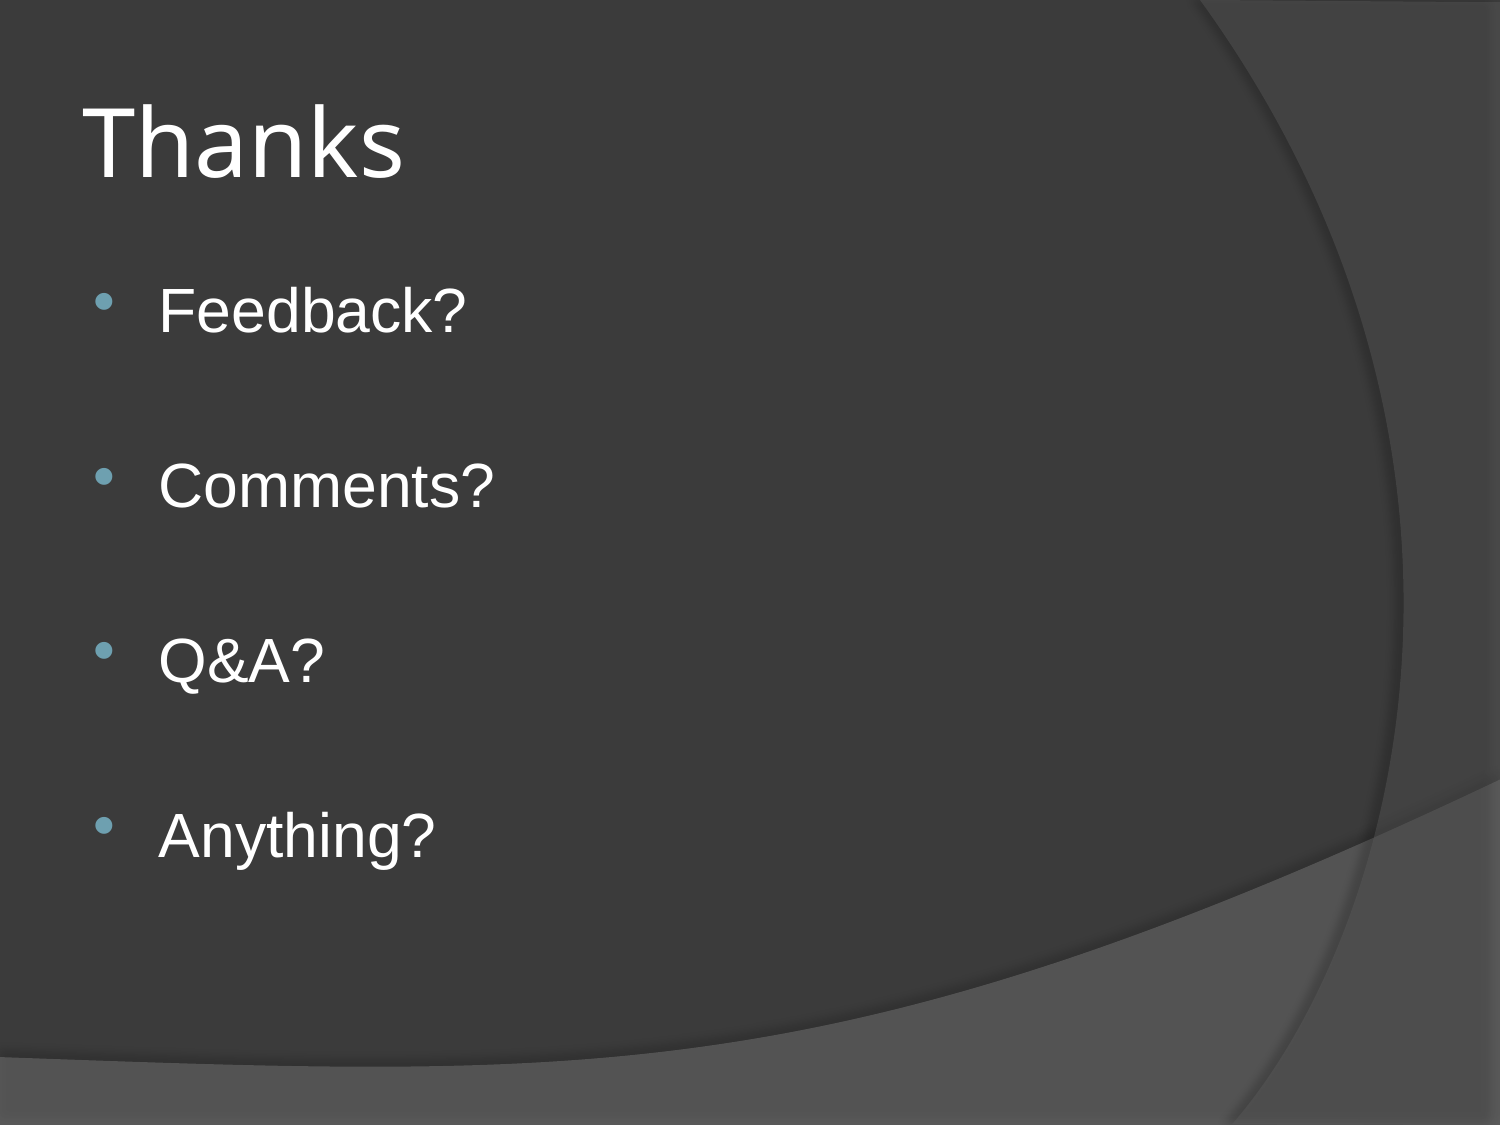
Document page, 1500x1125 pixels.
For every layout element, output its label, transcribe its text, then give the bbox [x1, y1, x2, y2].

title Thanks [75, 45, 1300, 233]
list Feedback? Comments? Q&A? Anything? [75, 262, 1300, 1005]
